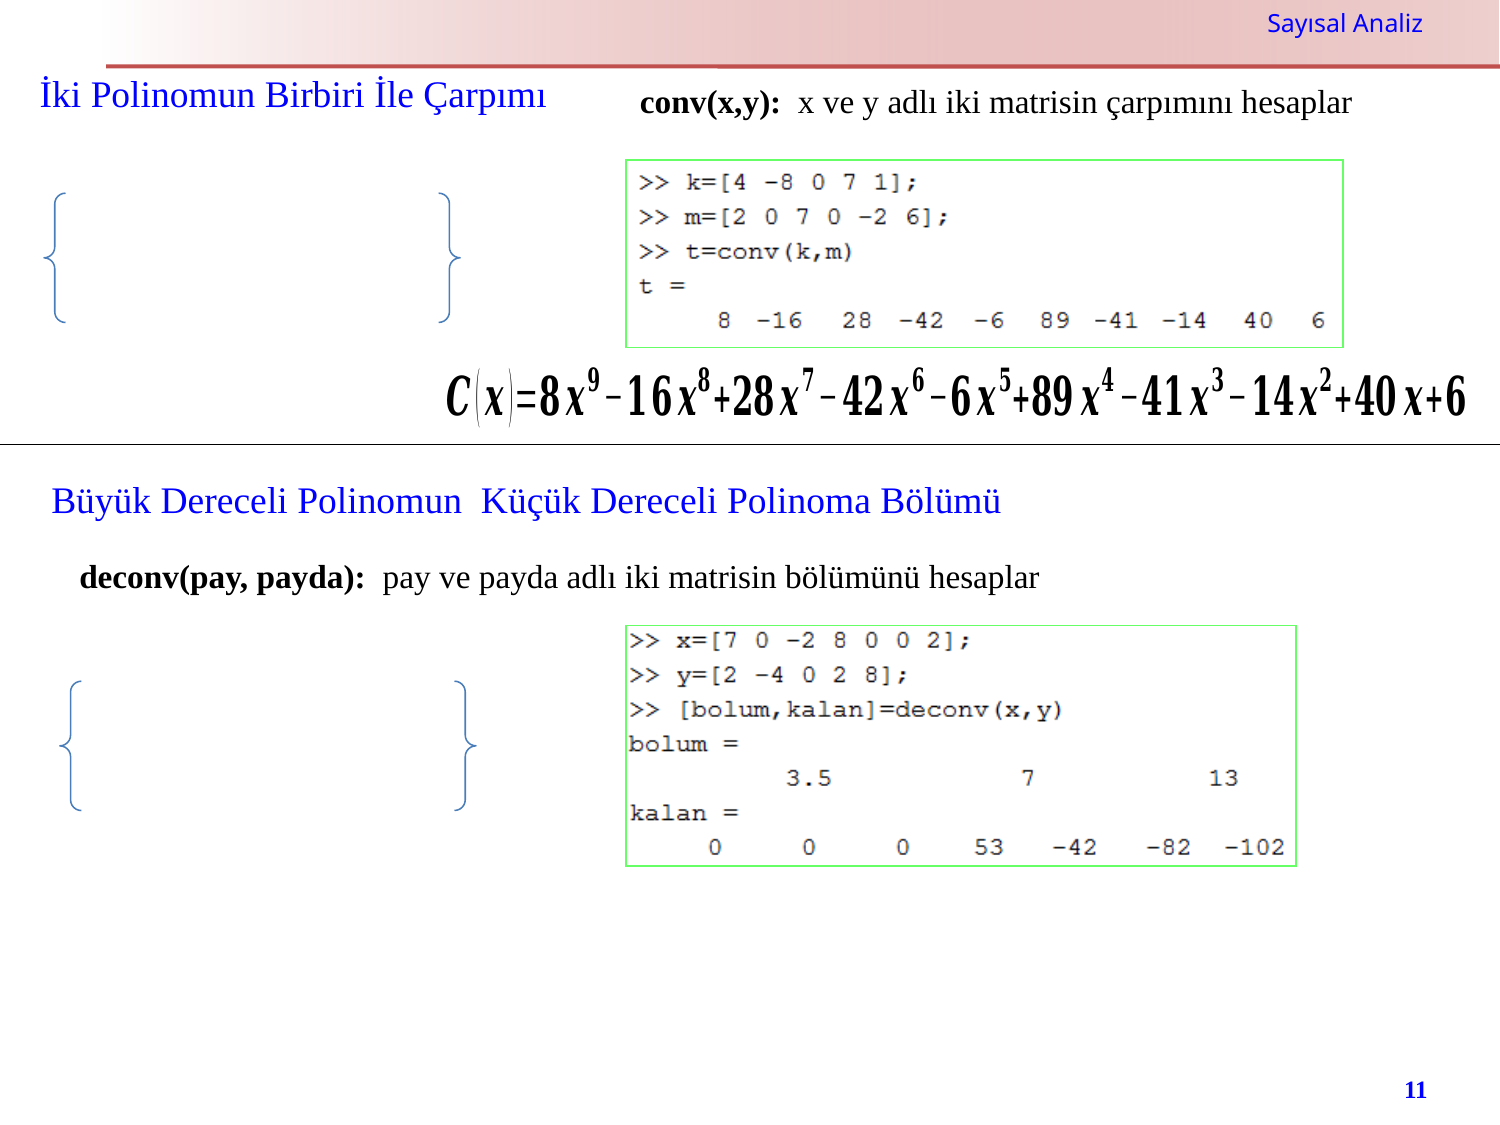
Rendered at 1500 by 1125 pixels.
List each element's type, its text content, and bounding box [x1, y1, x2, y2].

slide_number 11 [1092, 1058, 1443, 1119]
text_box [43, 192, 461, 324]
text_box conv(x,y): x ve y adlı iki matrisin çarpımını hesaplar [625, 72, 1417, 128]
text_box Sayısal Analiz [1252, 6, 1500, 45]
text_box [59, 680, 477, 812]
text_box [98, 0, 1499, 67]
text_box deconv(pay, payda): pay ve payda adlı iki matrisin bölümünü hesaplar [64, 547, 1235, 603]
picture [626, 626, 1296, 866]
text_box Büyük Dereceli Polinomun Küçük Dereceli Polinoma Bölümü [36, 477, 1278, 529]
picture [626, 160, 1343, 348]
text_box İki Polinomun Birbiri İle Çarpımı [24, 71, 657, 123]
